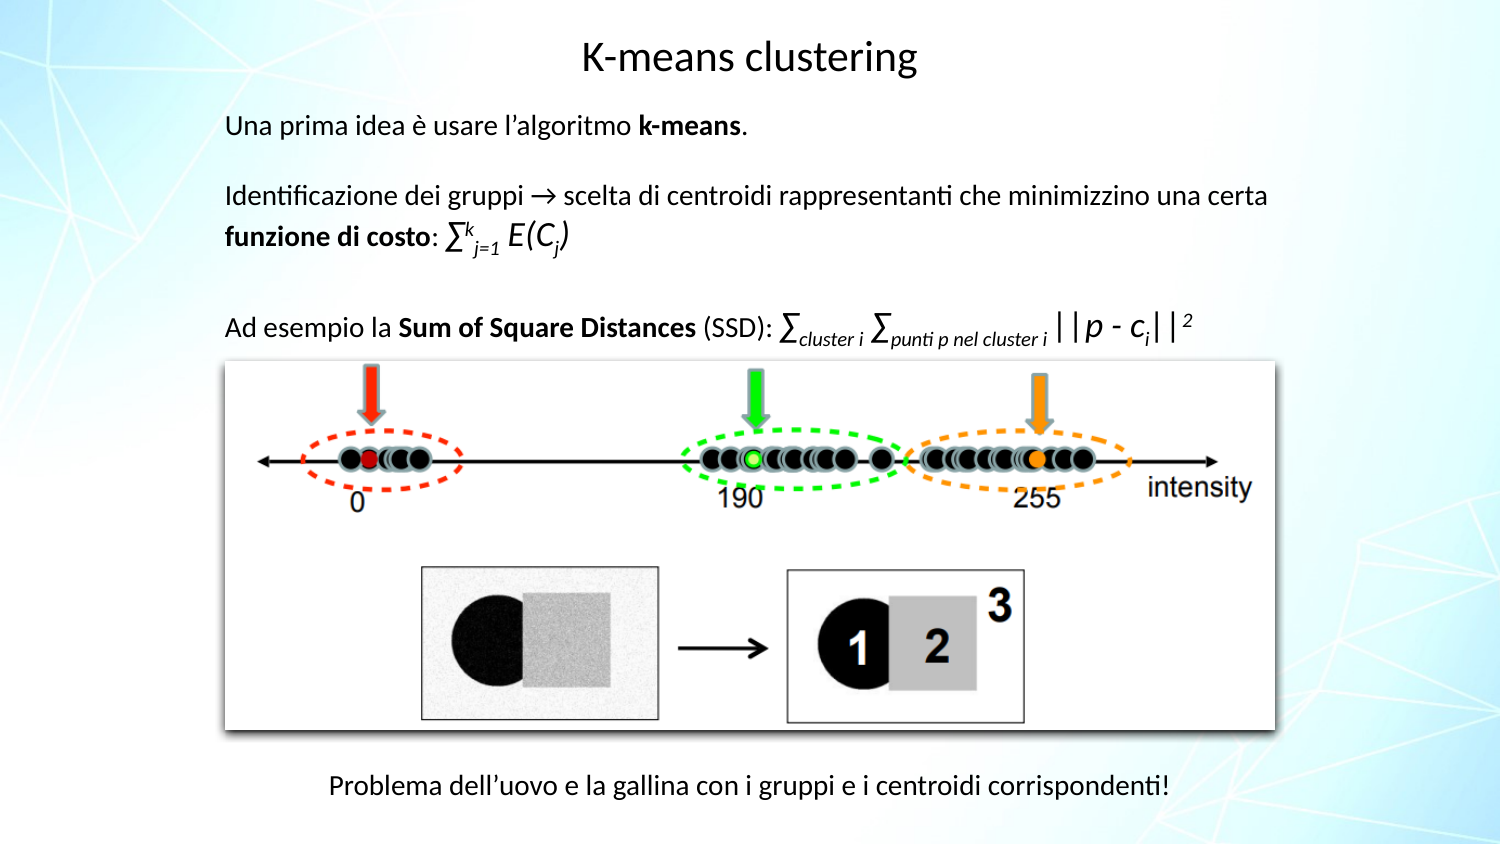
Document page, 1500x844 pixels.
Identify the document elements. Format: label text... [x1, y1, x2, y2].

text_box Problema dell’uovo e la gallina con i gruppi e i centroidi corrispondenti! [303, 751, 1197, 817]
text_box Una prima idea è usare l’algoritmo k-means. Identificazione dei gruppi → scelta di centroidi rappresentanti che minimizzino una certa funzione di costo: ∑kj=1 E(Cj) Ad esempio la Sum of Square Distances (SSD): ∑cluster i ∑punti p nel cluster i ||p - ci||2 [213, 100, 1357, 357]
picture [0, 0, 1500, 844]
text_box K-means clustering [568, 22, 932, 86]
